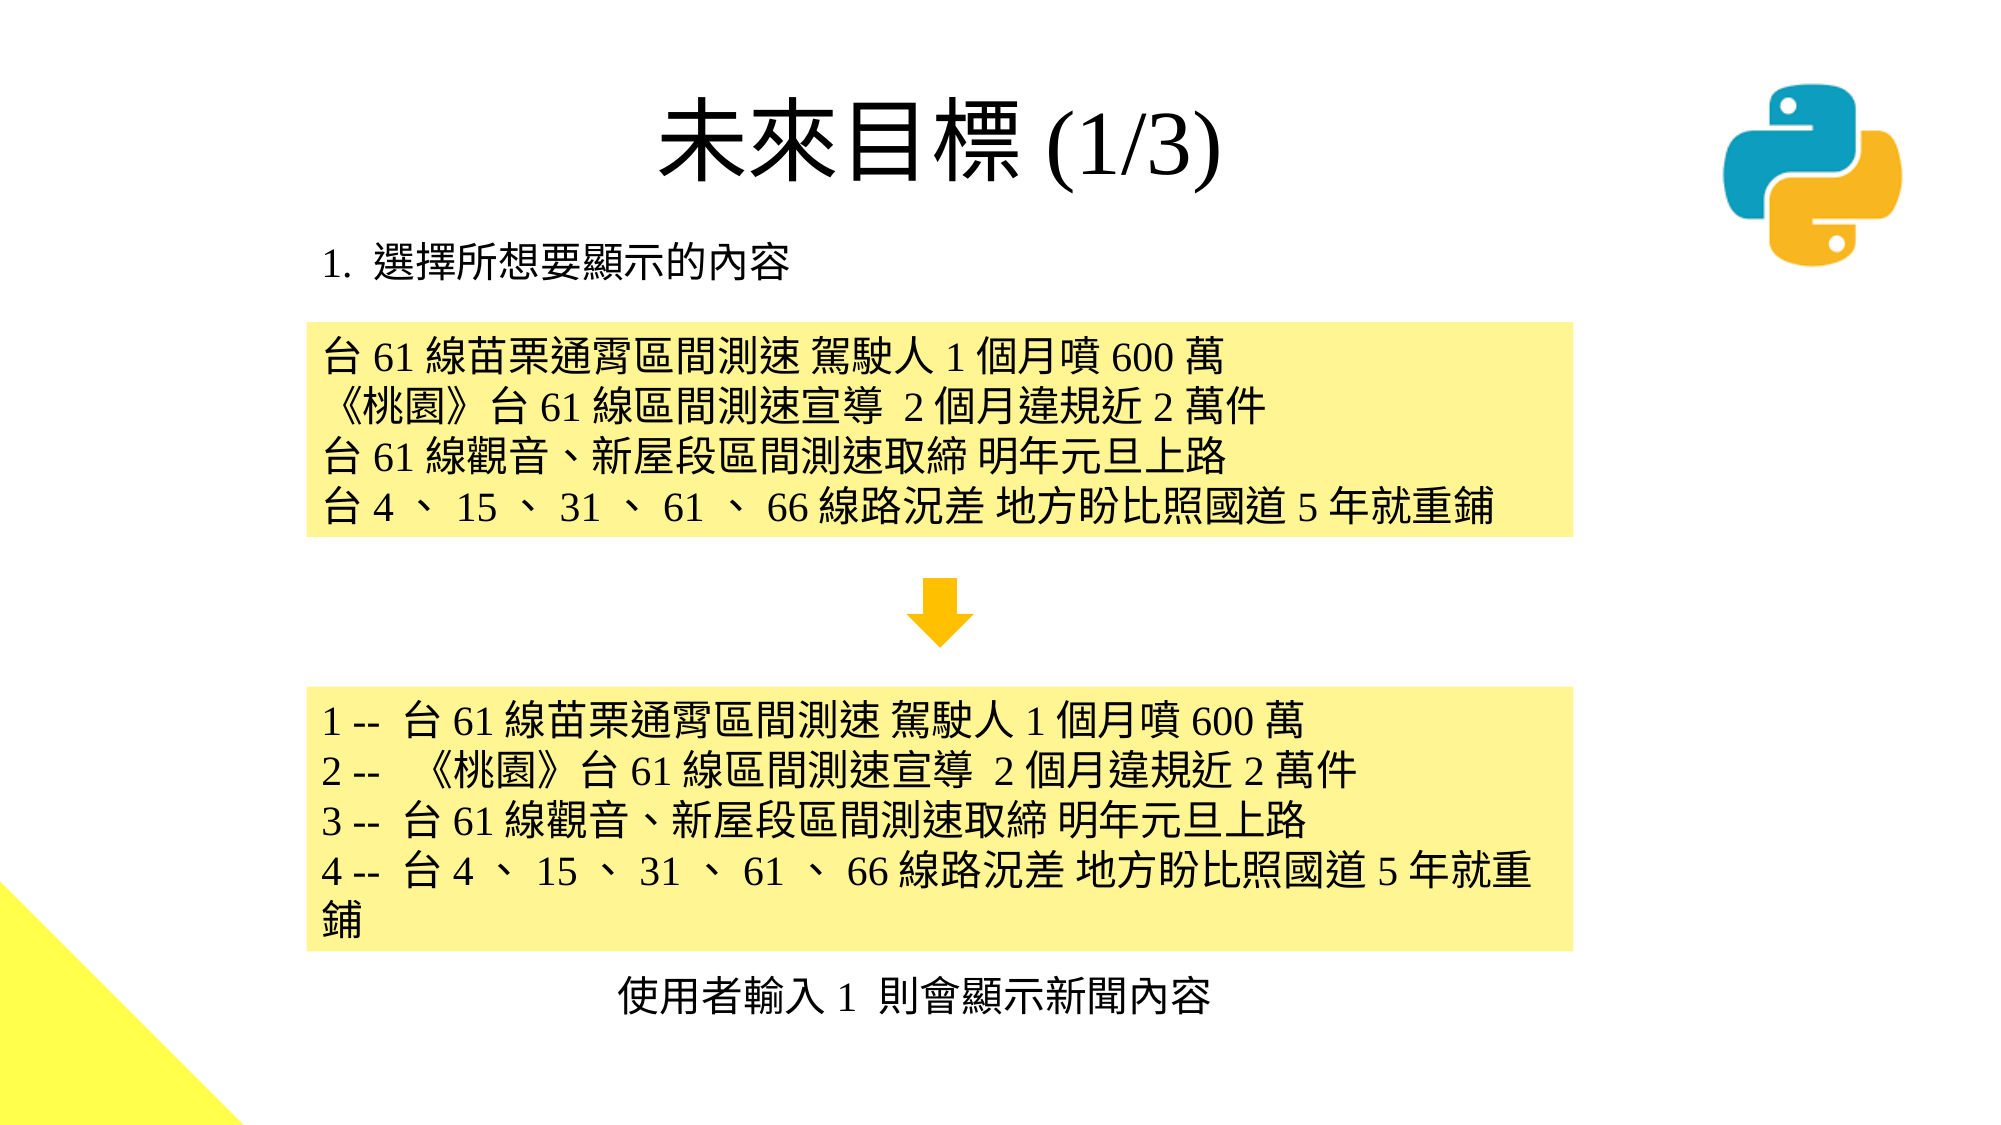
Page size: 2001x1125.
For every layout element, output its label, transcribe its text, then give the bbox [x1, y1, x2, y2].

picture [1637, 0, 1989, 352]
text_box 1 -- 台61線苗栗通霄區間測速 駕駛人1個月噴600萬 2 -- 《桃園》台61線區間測速宣導 2個月違規近2萬件 3 -- 台61線觀音、新屋段區間測速取締 明年元旦上路 4 -- 台4、15、31、61、66線路況差 地方盼比照國道5年就重鋪 [306, 686, 1574, 952]
text_box [903, 576, 977, 650]
text_box 1. 選擇所想要顯示的內容 [306, 228, 900, 293]
text_box 台61線苗栗通霄區間測速 駕駛人1個月噴600萬 《桃園》台61線區間測速宣導 2個月違規近2萬件 台61線觀音、新屋段區間測速取締 明年元旦上路 台4、15、31、61、66線路況差 地方盼比照國道5年就重鋪 [306, 322, 1574, 537]
text_box 使用者輸入1 則會顯示新聞內容 [603, 961, 1263, 1027]
text_box 未來目標(1/3) [306, 61, 1574, 228]
